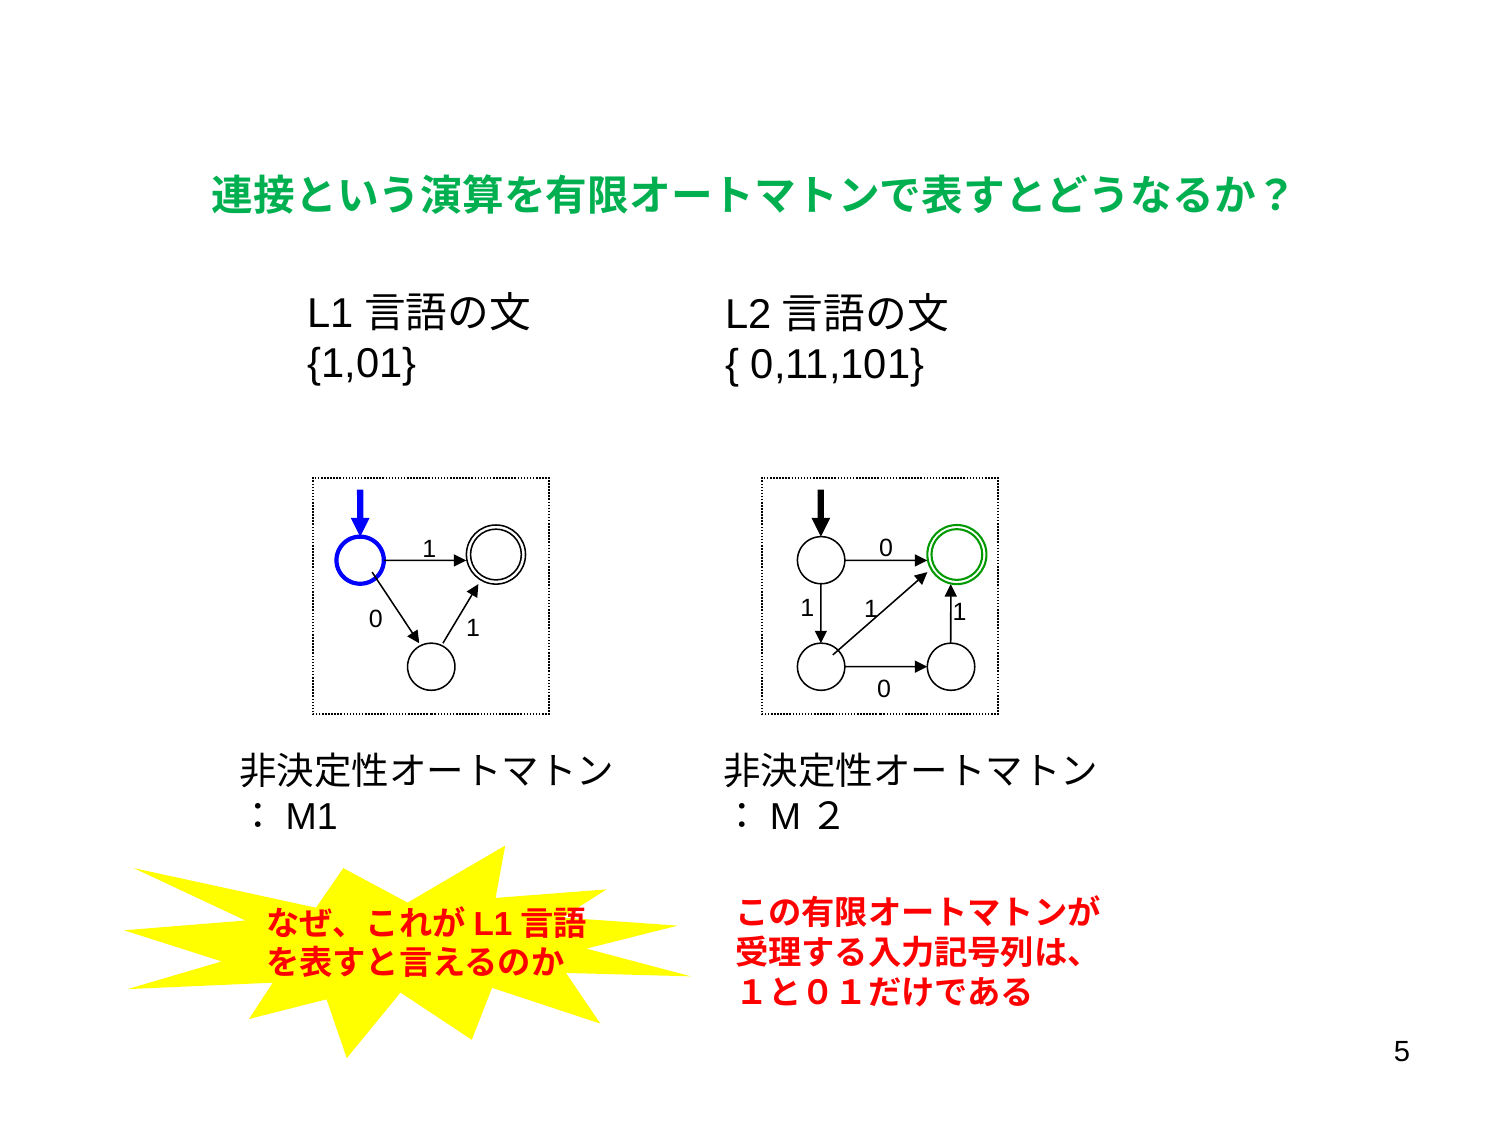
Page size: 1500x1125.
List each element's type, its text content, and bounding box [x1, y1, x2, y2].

text_box L2言語の文 { 0,11,101} [710, 279, 964, 445]
text_box 5 [1074, 1024, 1425, 1103]
text_box 非決定性オートマトン ：M２ [708, 739, 1113, 845]
text_box 連接という演算を有限オートマトンで表すとどうなるか？ [197, 160, 1313, 226]
text_box [602, 918, 680, 947]
text_box [927, 525, 987, 585]
text_box [247, 989, 603, 1061]
text_box [519, 890, 609, 895]
text_box [121, 866, 263, 992]
text_box [418, 890, 500, 894]
text_box この有限オートマトンが 受理する入力記号列は、 １と０１だけである [720, 883, 1116, 1019]
text_box [761, 477, 999, 714]
text_box [602, 950, 694, 979]
text_box [322, 890, 396, 894]
text_box [312, 477, 550, 714]
text_box 非決定性オートマトン ：M1 [224, 739, 629, 890]
text_box L1言語の文 {1,01} [293, 278, 546, 394]
text_box なぜ、これがL1言語 を表すと言えるのか [251, 894, 602, 989]
text_box [466, 525, 526, 585]
